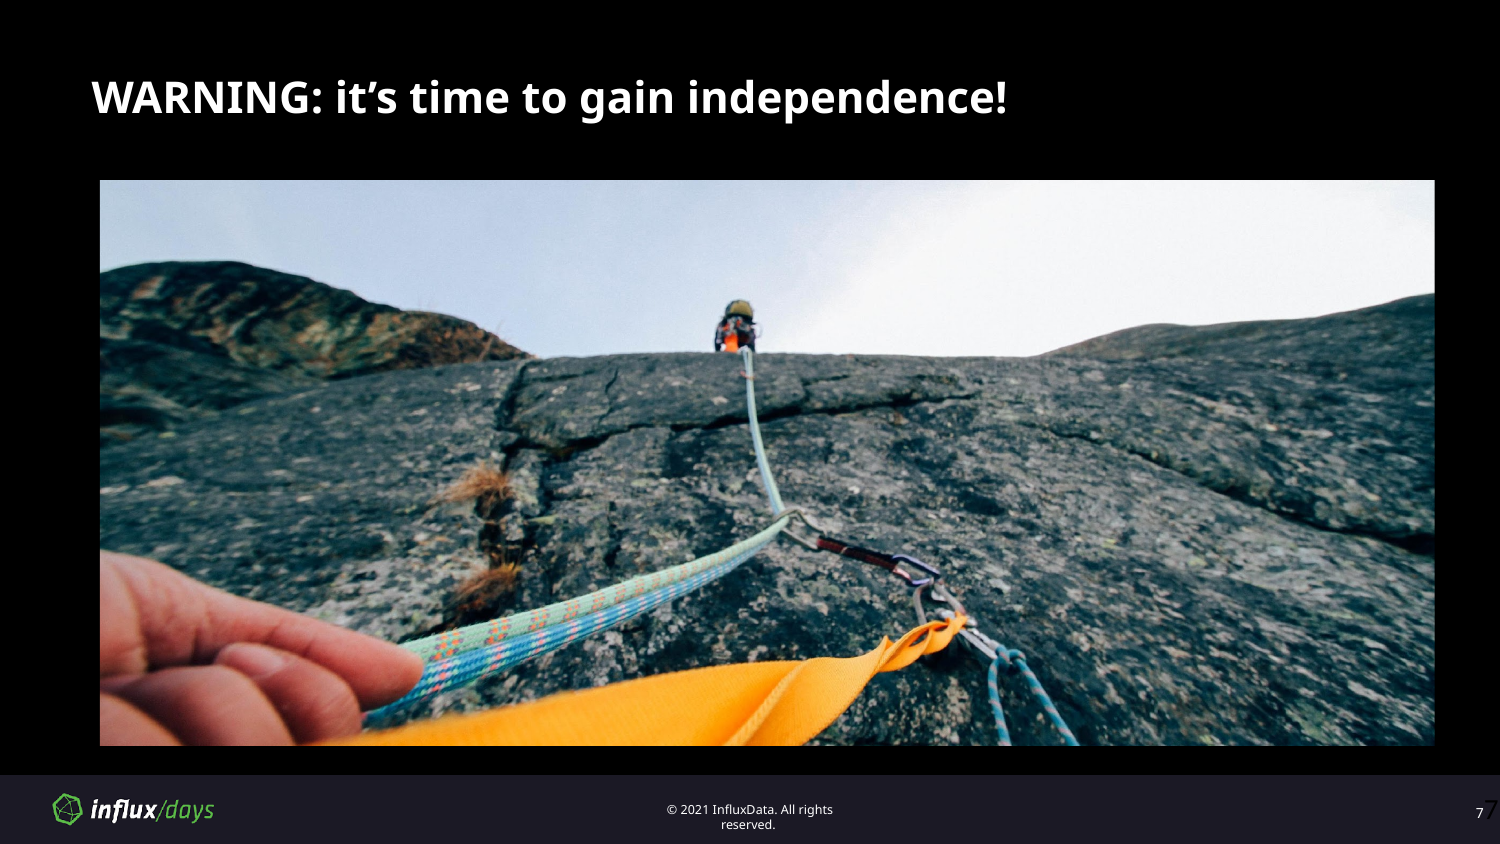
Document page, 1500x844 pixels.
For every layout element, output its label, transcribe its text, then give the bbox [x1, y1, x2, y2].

picture [99, 180, 1435, 746]
title WARNING: it’s time to gain independence! [76, 18, 1424, 182]
slide_number ‹#› [1468, 782, 1500, 827]
picture [0, 775, 1500, 844]
